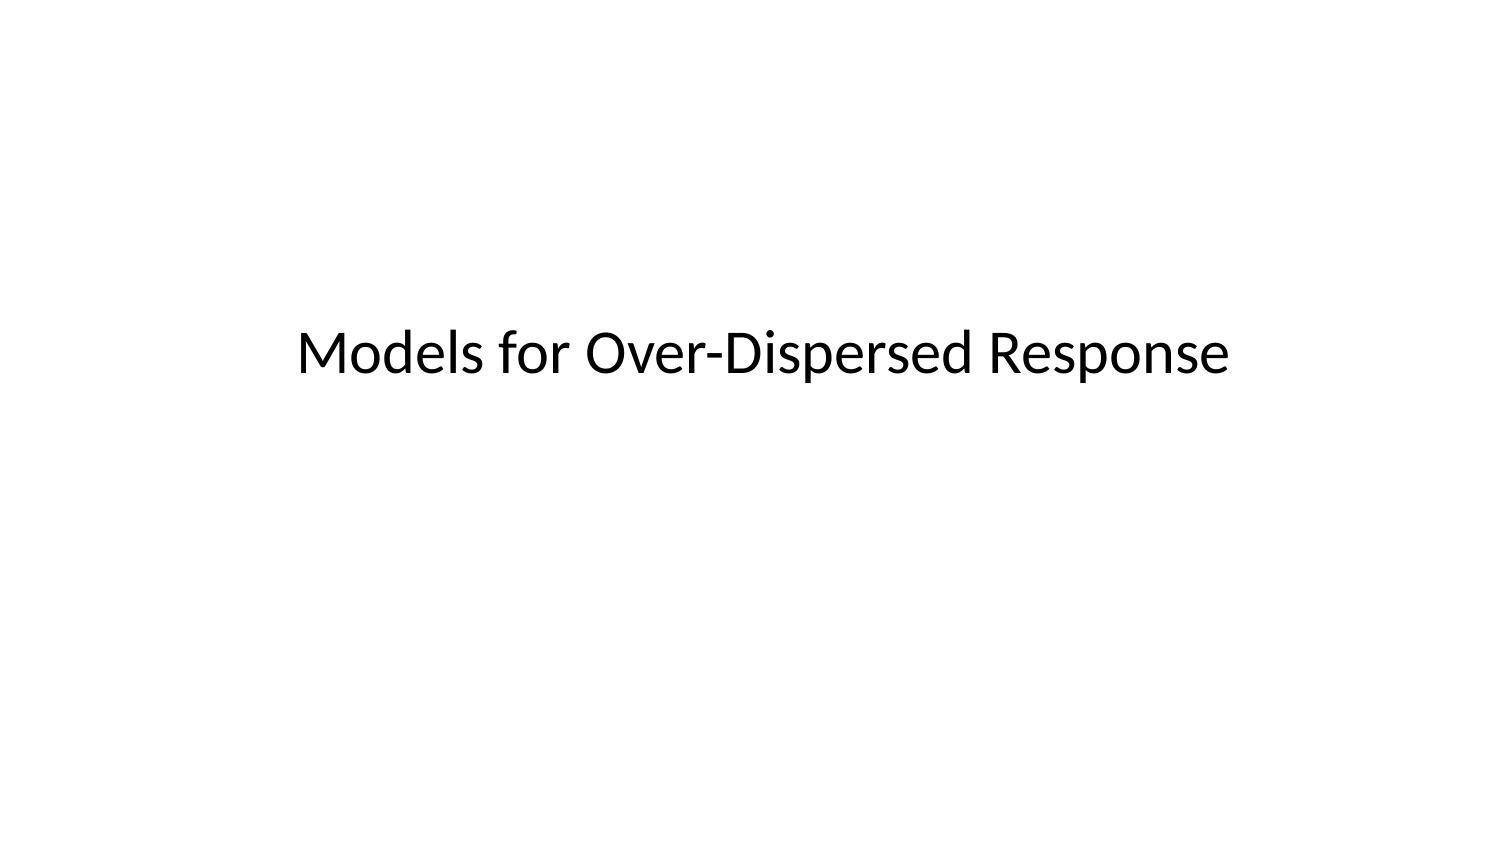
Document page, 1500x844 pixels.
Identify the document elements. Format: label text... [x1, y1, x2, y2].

title Models for Over-Dispersed Response [126, 303, 1402, 472]
